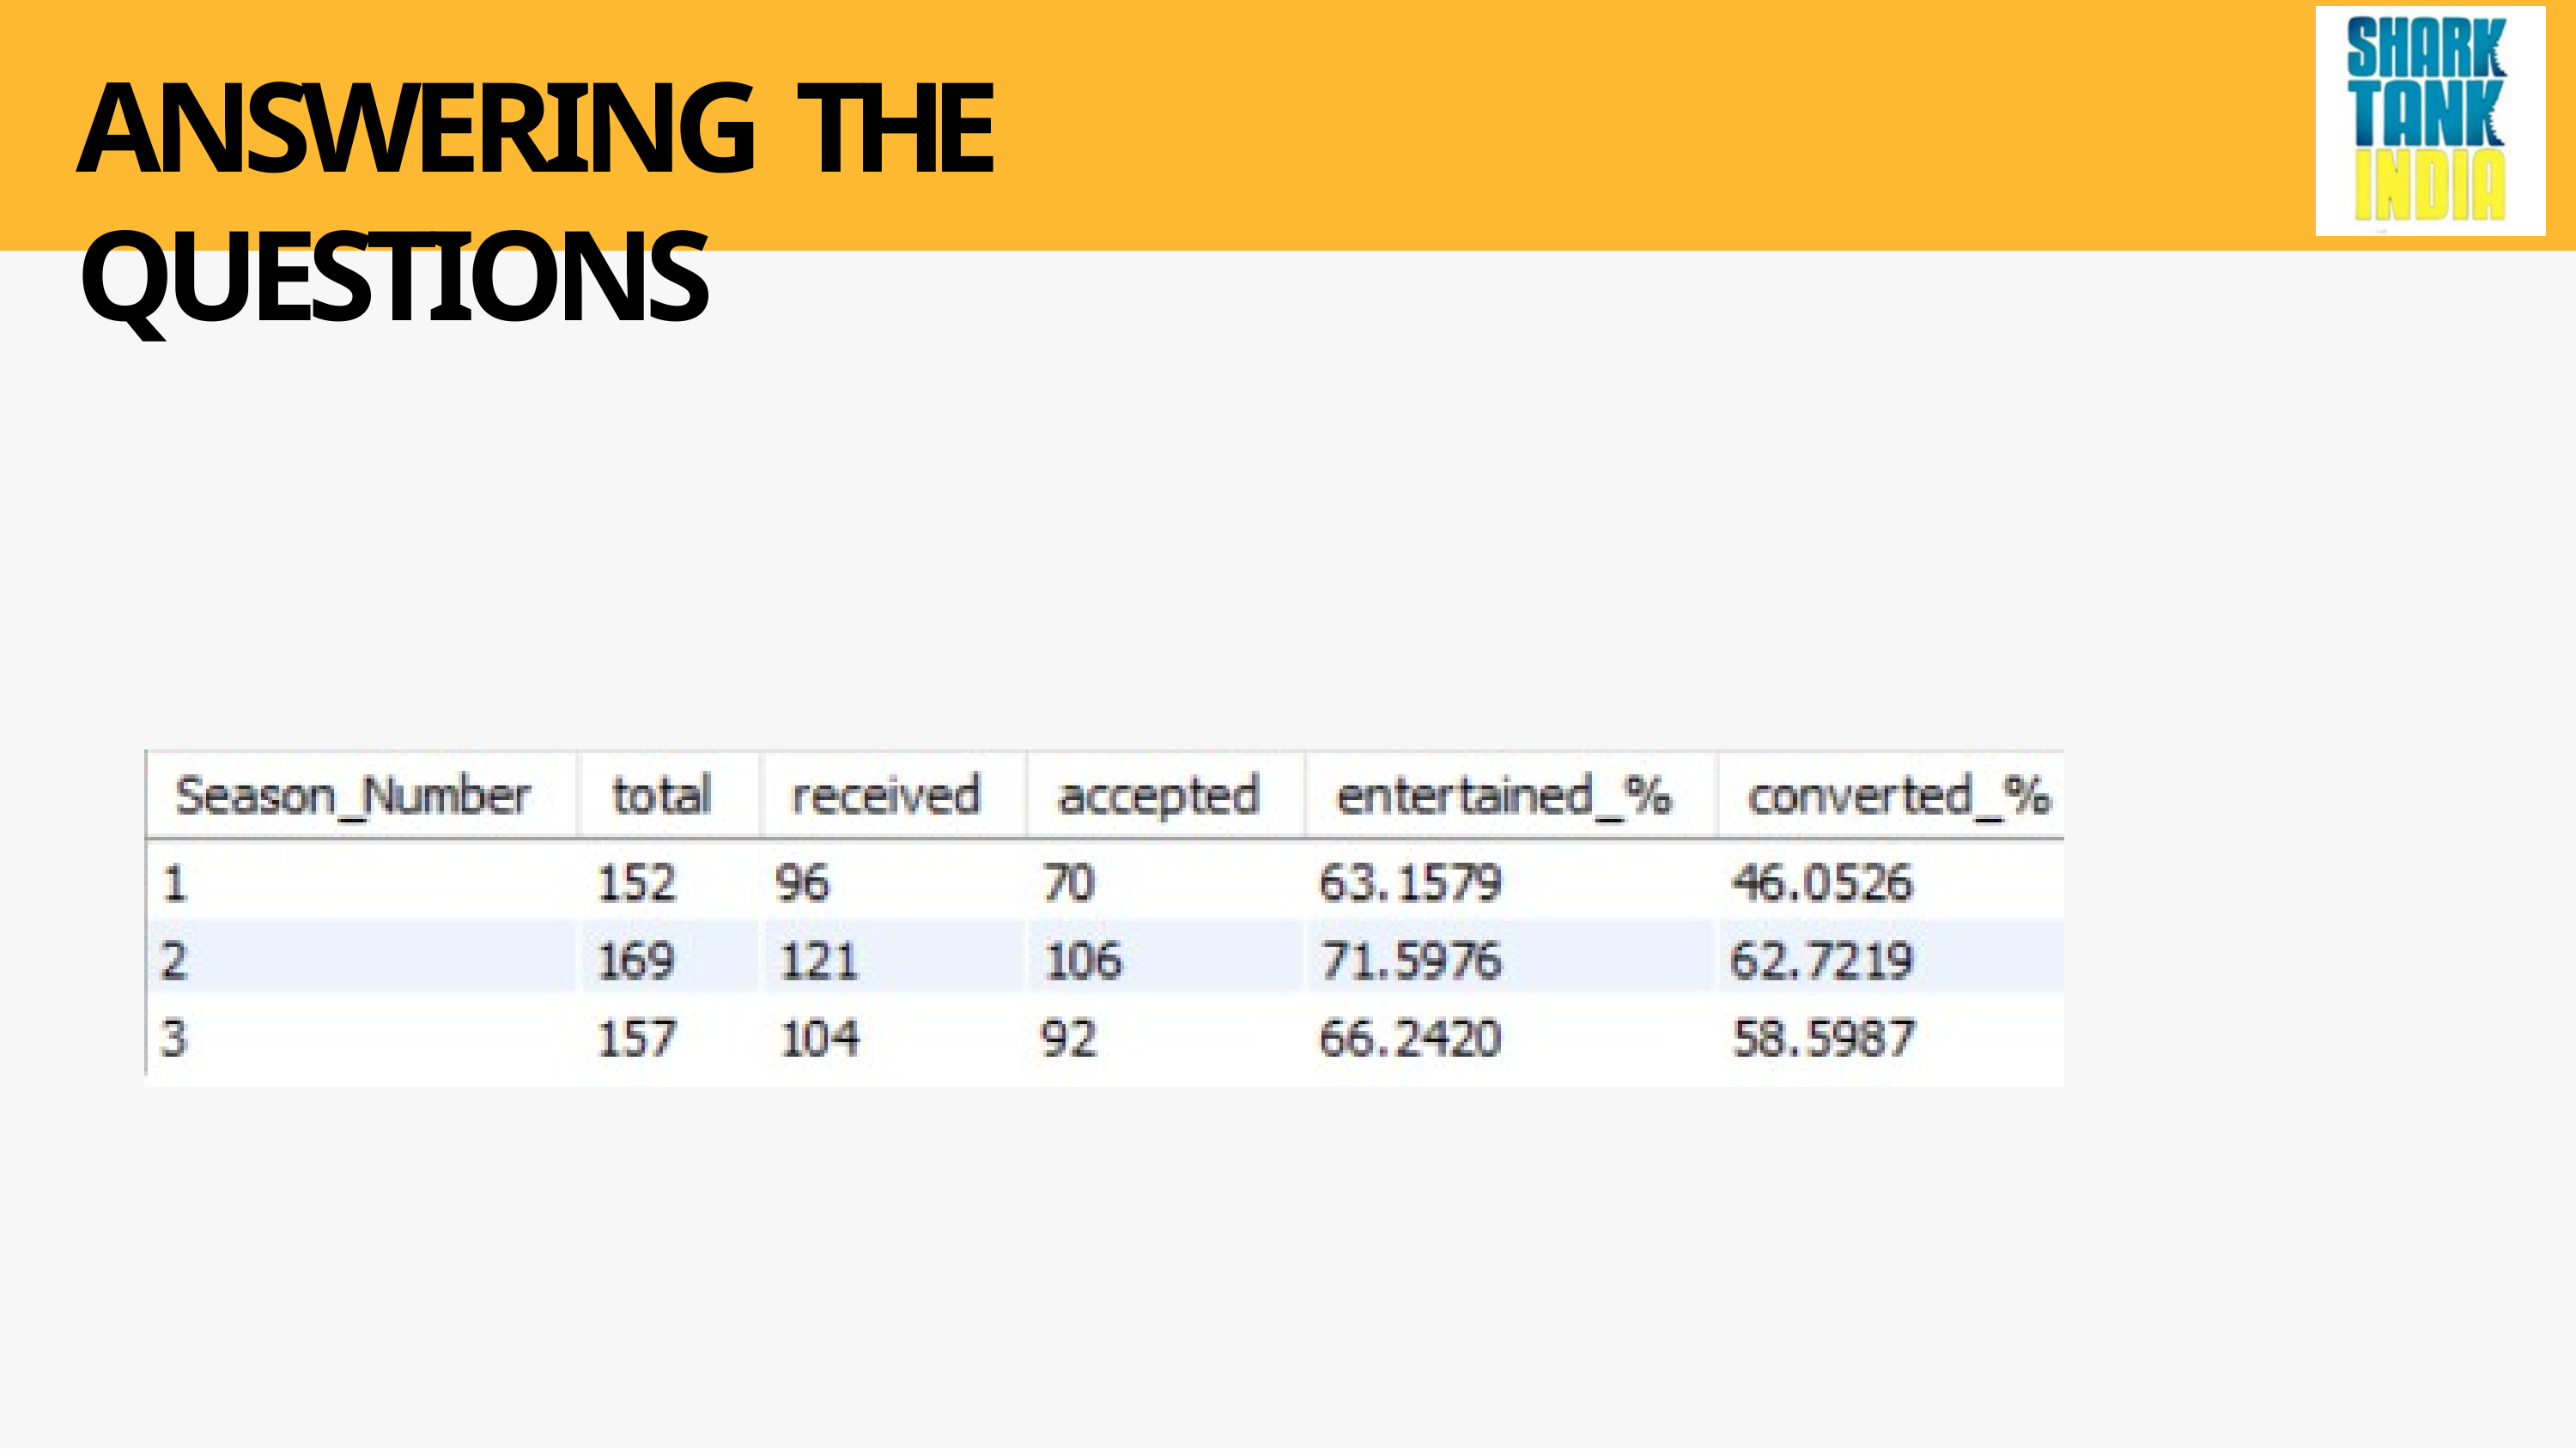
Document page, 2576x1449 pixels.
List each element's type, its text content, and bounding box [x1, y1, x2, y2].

picture [2316, 5, 2546, 236]
picture [144, 749, 2064, 1088]
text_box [0, 0, 2576, 252]
title ANSWERING THE QUESTIONS [74, 261, 1492, 346]
